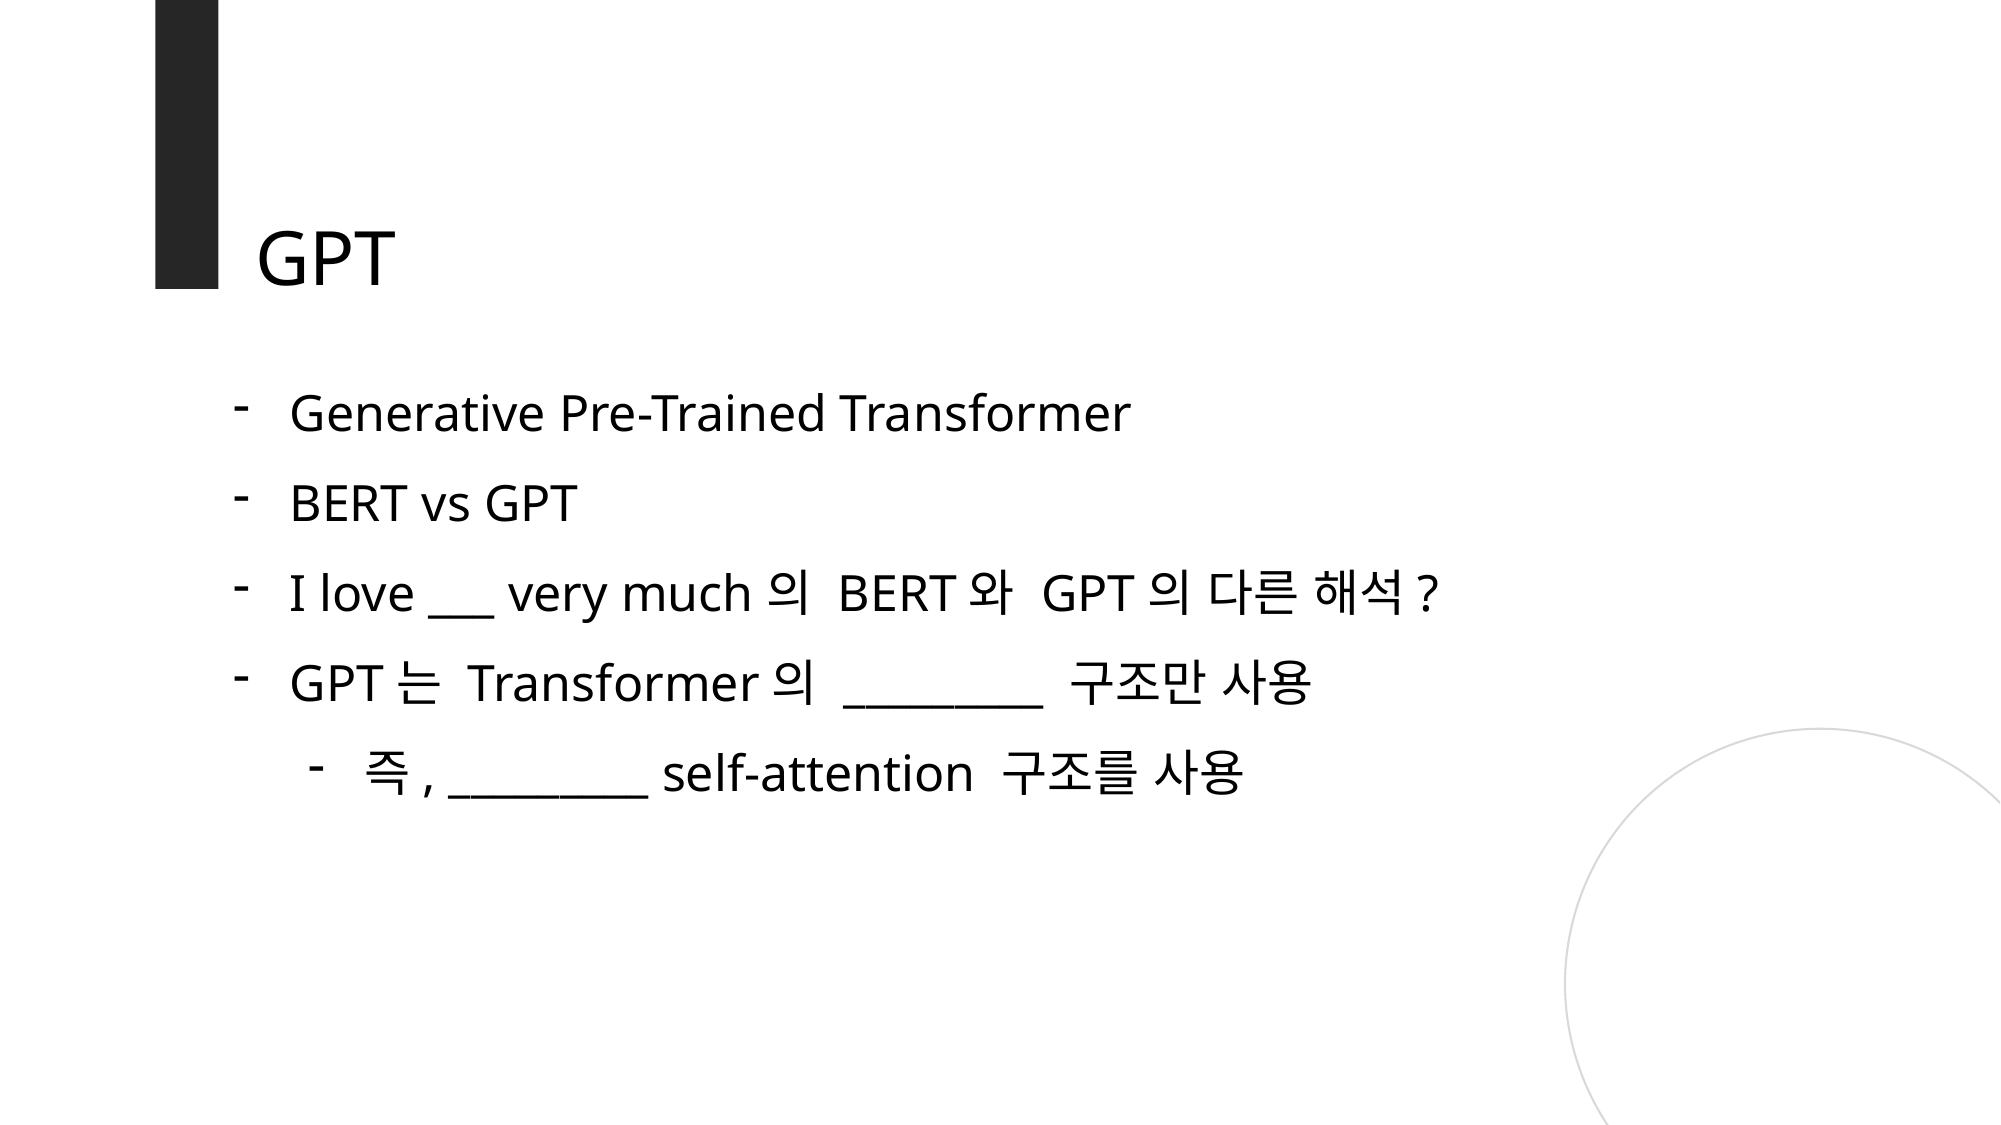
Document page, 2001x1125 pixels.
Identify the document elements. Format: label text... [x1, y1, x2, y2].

text_box [154, 0, 219, 290]
text_box Generative Pre-Trained Transformer BERT vs GPT I love ___ very much의 BERT와 GPT의 다른 해석? GPT는 Transformer의 _________ 구조만 사용 즉, _________ self-attention 구조를 사용 [218, 344, 1740, 809]
text_box GPT [240, 203, 412, 308]
